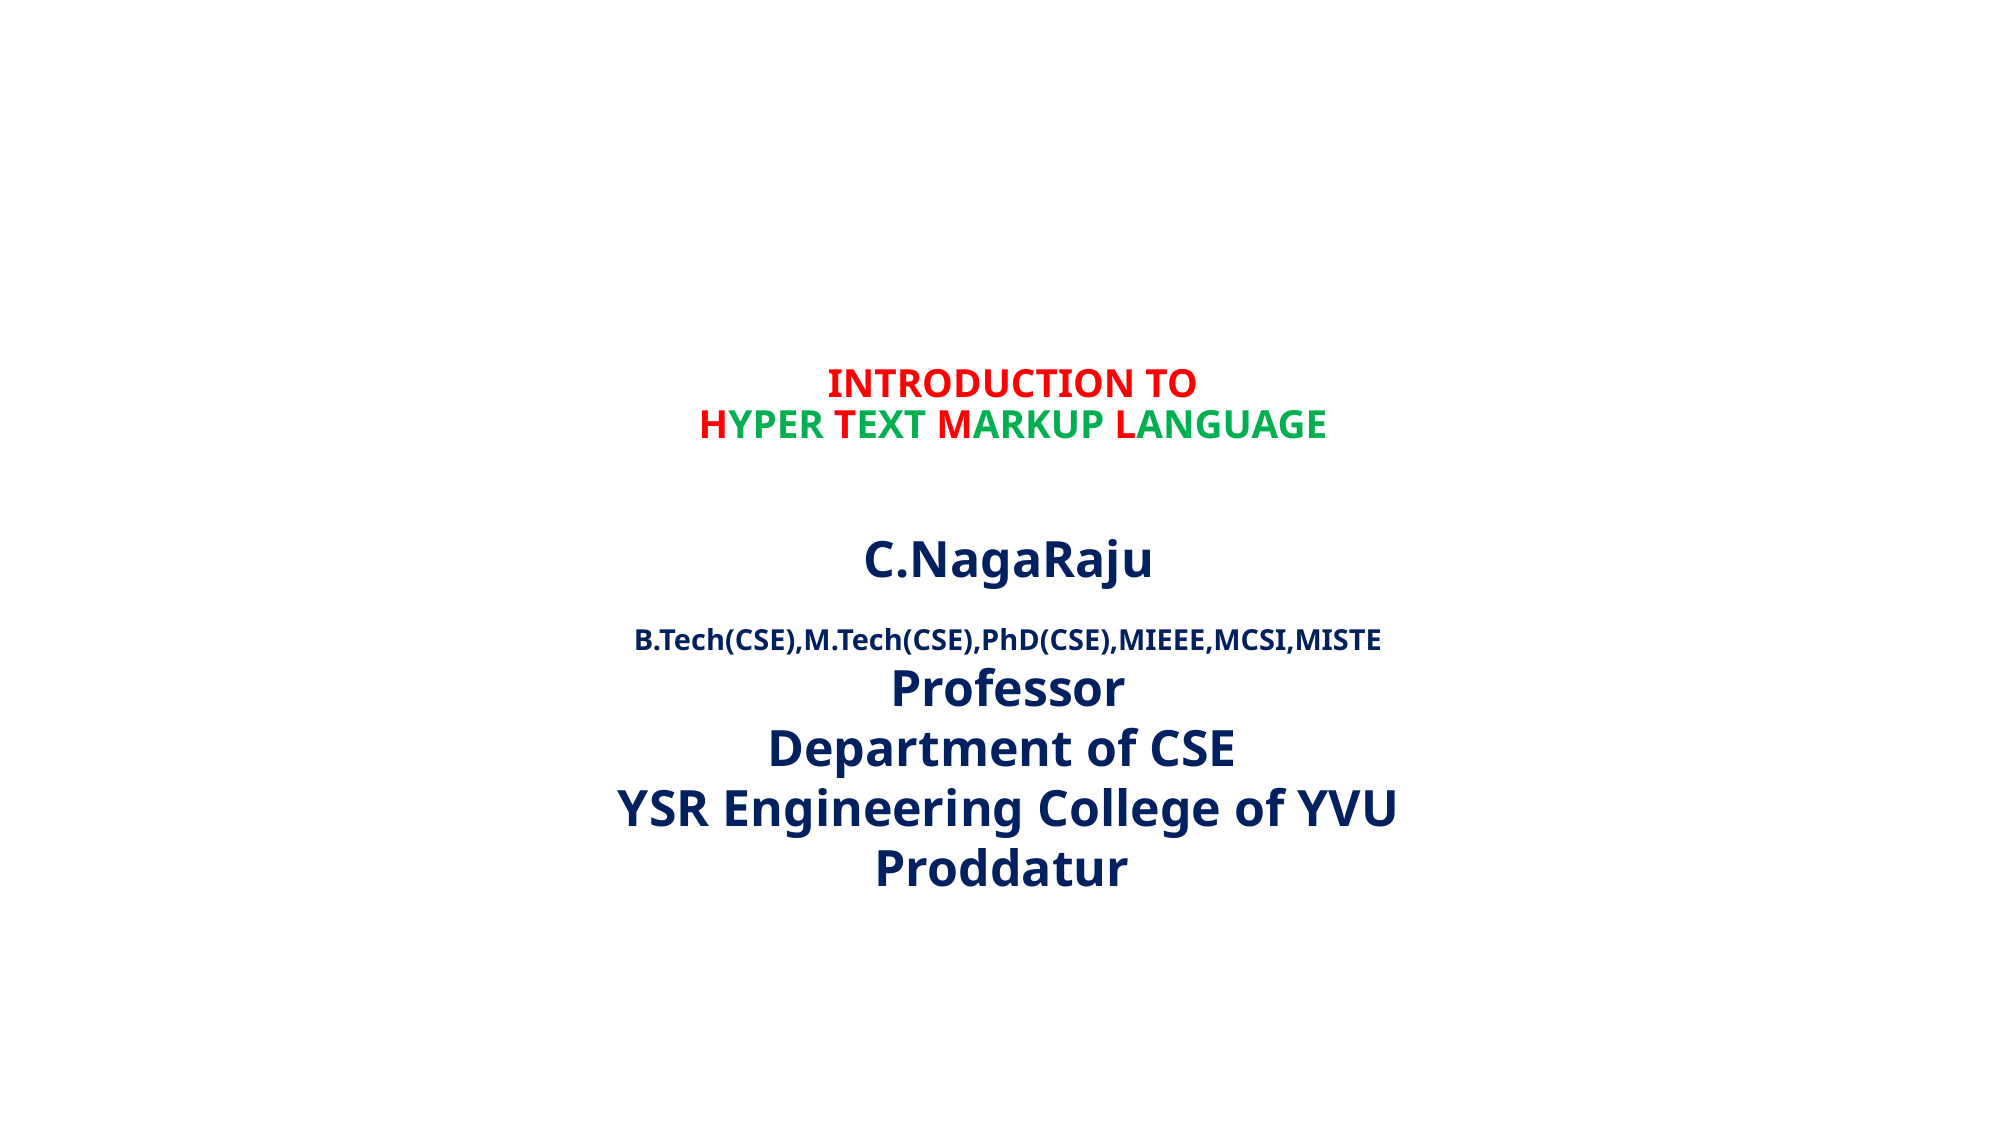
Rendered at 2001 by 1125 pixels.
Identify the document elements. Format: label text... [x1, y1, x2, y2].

text_box C.NagaRaju B.Tech(CSE),M.Tech(CSE),PhD(CSE),MIEEE,MCSI,MISTE Professor Department of CSE YSR Engineering College of YVU Proddatur [431, 520, 1586, 904]
title INTRODUCTION TO HYPER TEXT MARKUP LANGUAGE [154, 60, 1872, 502]
